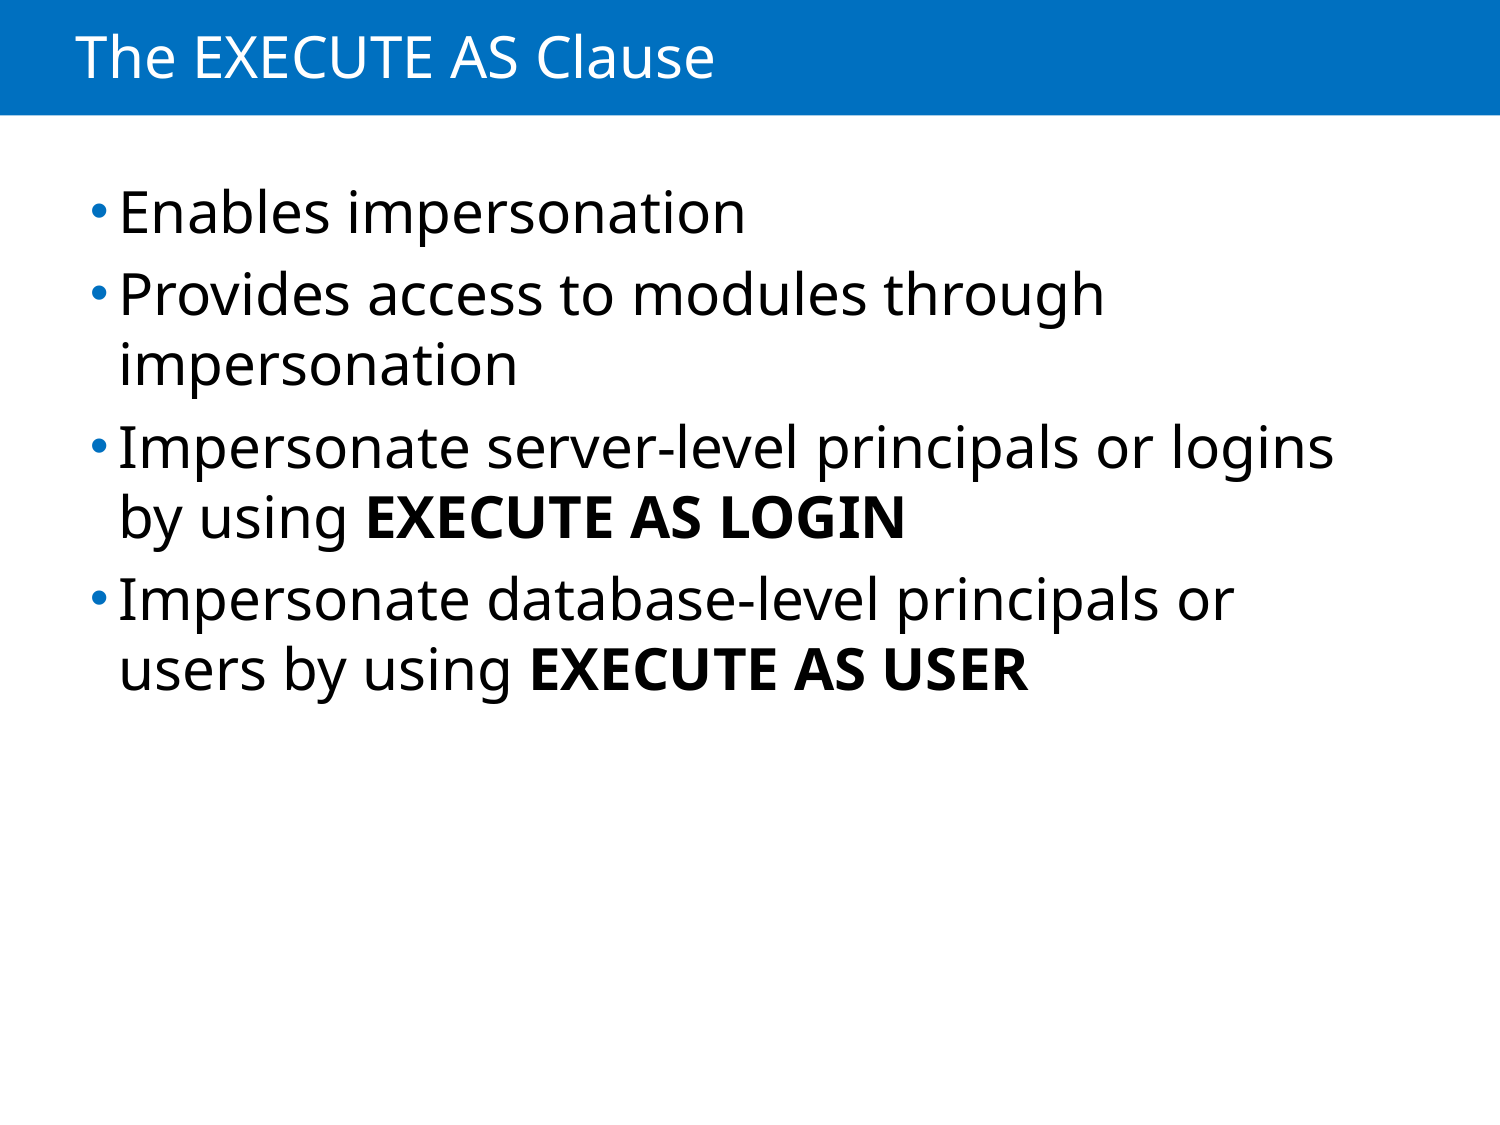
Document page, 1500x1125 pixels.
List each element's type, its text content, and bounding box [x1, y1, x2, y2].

title The EXECUTE AS Clause [75, 0, 1351, 122]
text_box Enables impersonation Provides access to modules through impersonation Impersonate server-level principals or logins by using EXECUTE AS LOGIN Impersonate database-level principals or users by using EXECUTE AS USER [75, 167, 1408, 1012]
